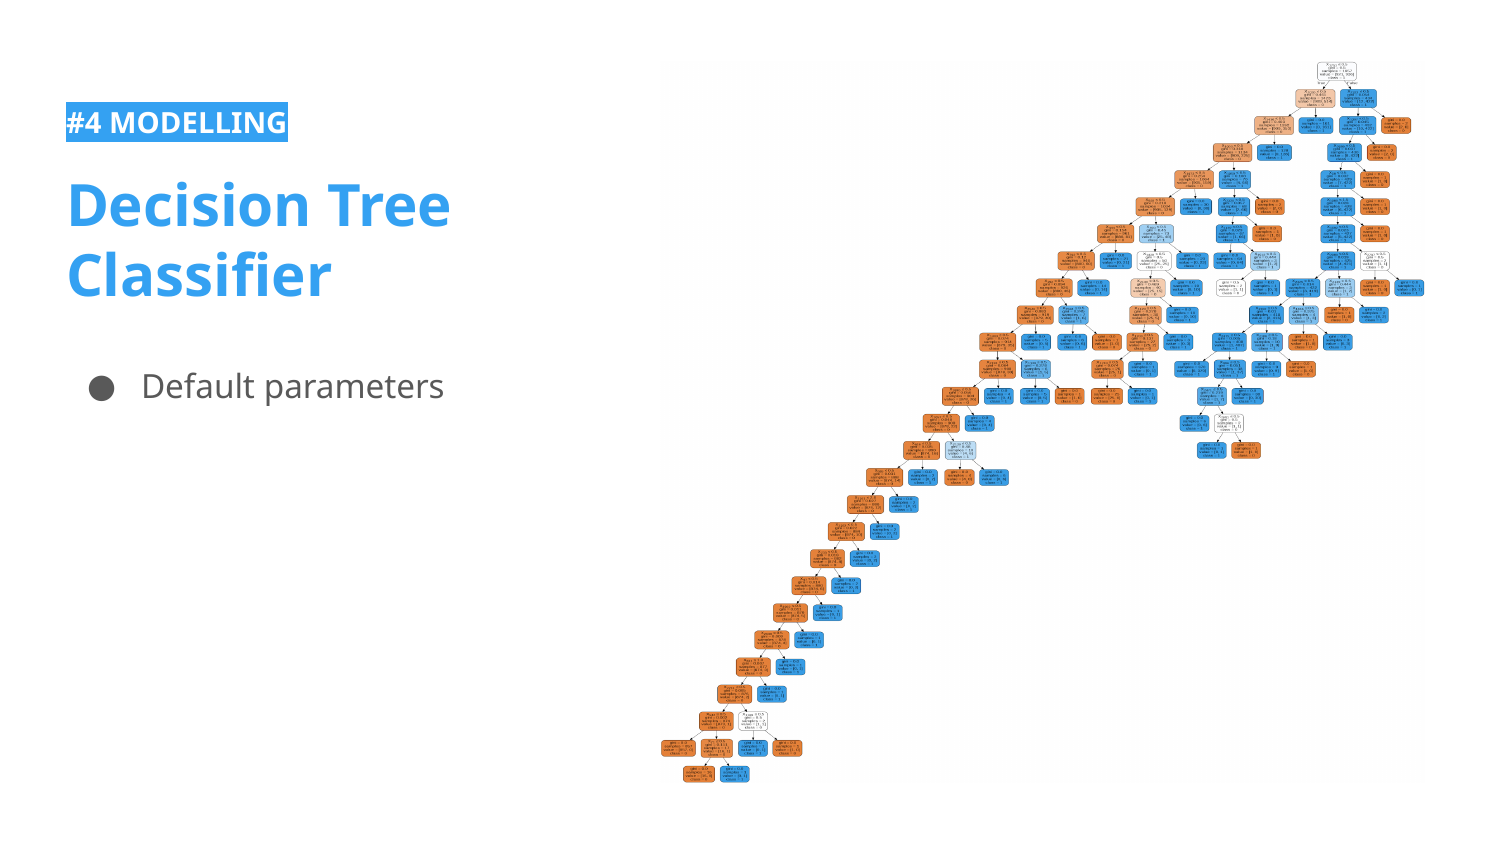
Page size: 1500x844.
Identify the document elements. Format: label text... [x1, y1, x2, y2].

picture [659, 60, 1425, 783]
title Default parameters [51, 330, 900, 802]
title Decision Tree Classifier [51, 153, 507, 330]
title #4 MODELLING [51, 89, 654, 184]
